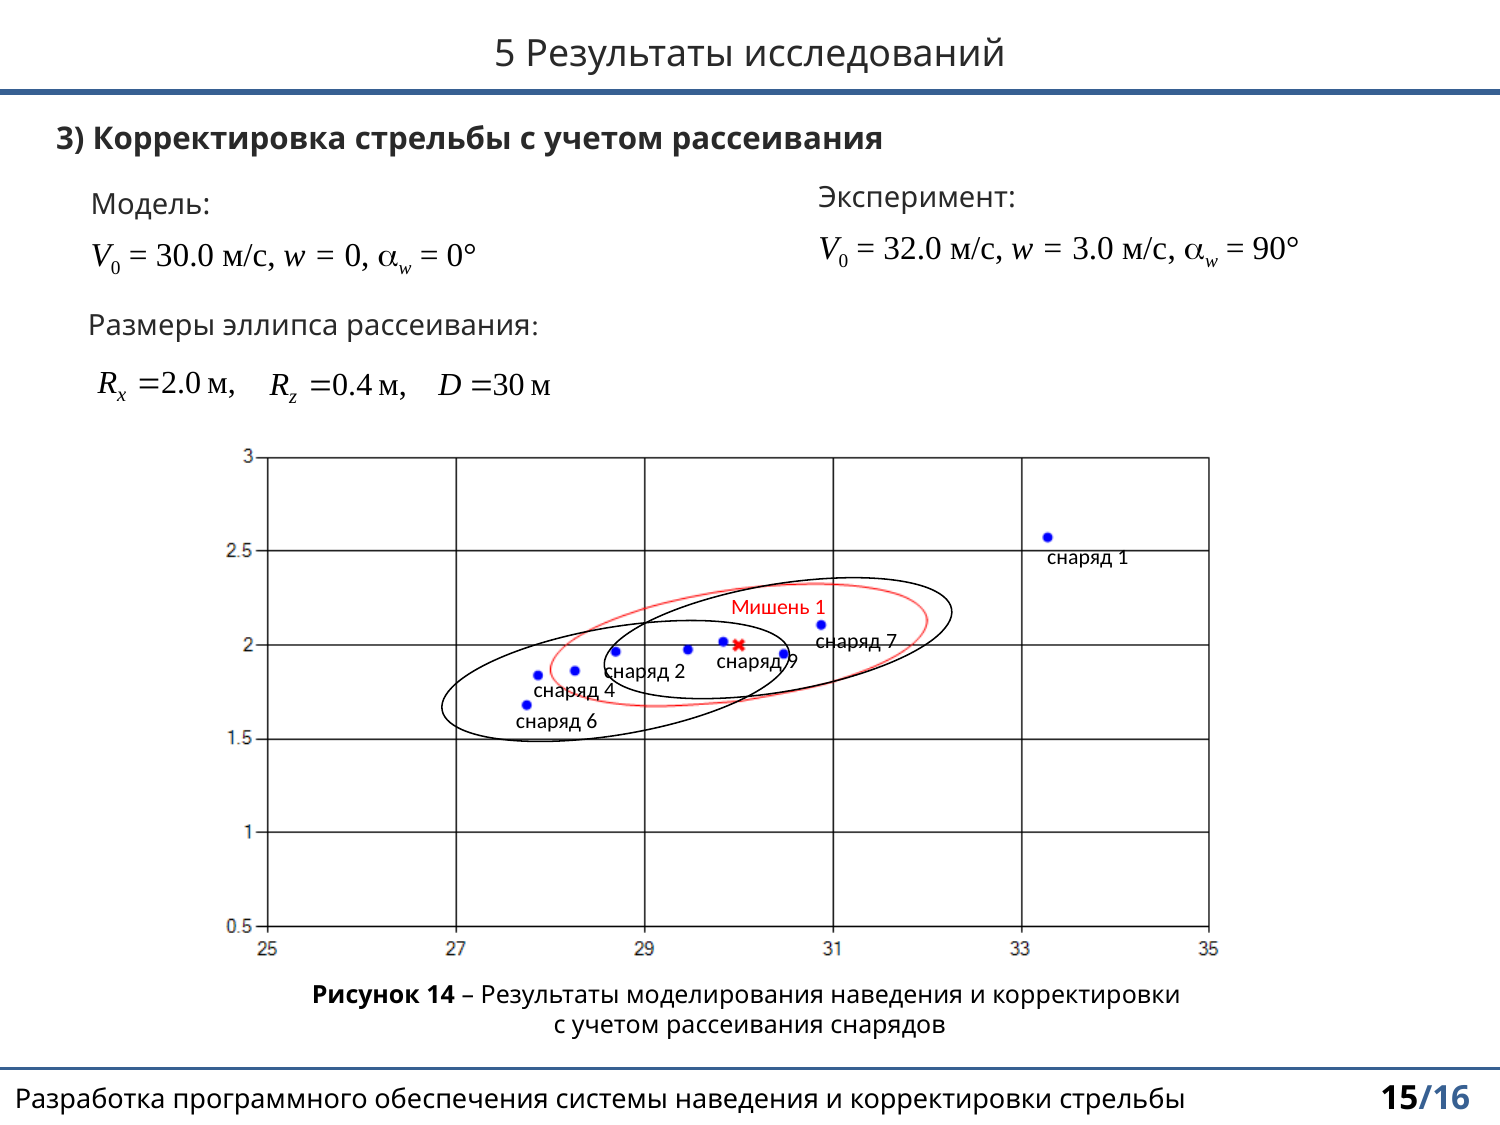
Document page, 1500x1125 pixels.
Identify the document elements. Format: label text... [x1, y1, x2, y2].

text_box 5 Результаты исследований [0, 11, 1500, 82]
text_box Размеры эллипса рассеивания: [73, 298, 1436, 349]
text_box Рисунок 14 – Результаты моделирования наведения и корректировки с учетом рассеивания снарядов [76, 971, 1425, 1046]
text_box Модель: V0 = 30.0 м/с, w = 0, w = 0° [75, 177, 645, 286]
text_box 15/16 [1362, 1074, 1500, 1125]
text_box Разработка программного обеспечения системы наведения и корректировки стрельбы [0, 1076, 1362, 1121]
text_box Эксперимент: V0 = 32.0 м/с, w = 3.0 м/с, w = 90° [803, 171, 1373, 279]
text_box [264, 365, 412, 410]
text_box 3) Корректировка стрельбы с учетом рассеивания [41, 111, 1390, 164]
picture [218, 438, 1239, 972]
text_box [432, 367, 558, 410]
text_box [92, 363, 240, 408]
